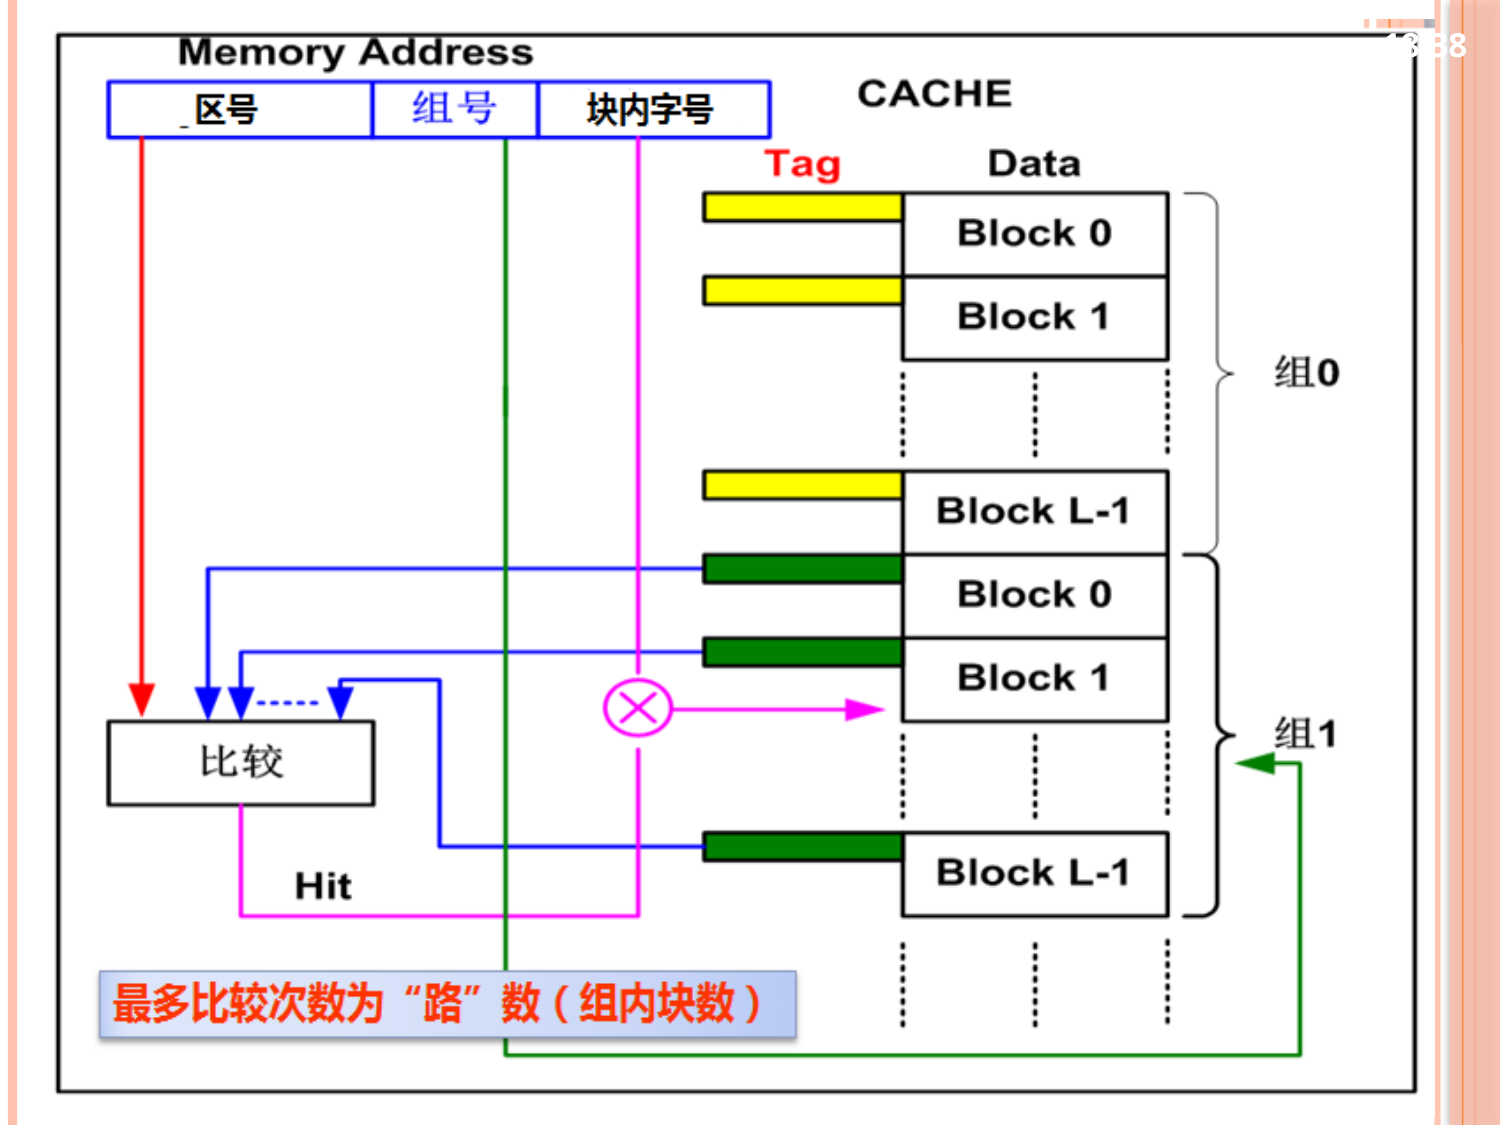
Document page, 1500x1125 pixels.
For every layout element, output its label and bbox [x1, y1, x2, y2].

slide_number [1328, 2, 1483, 91]
picture [40, 18, 1435, 1119]
